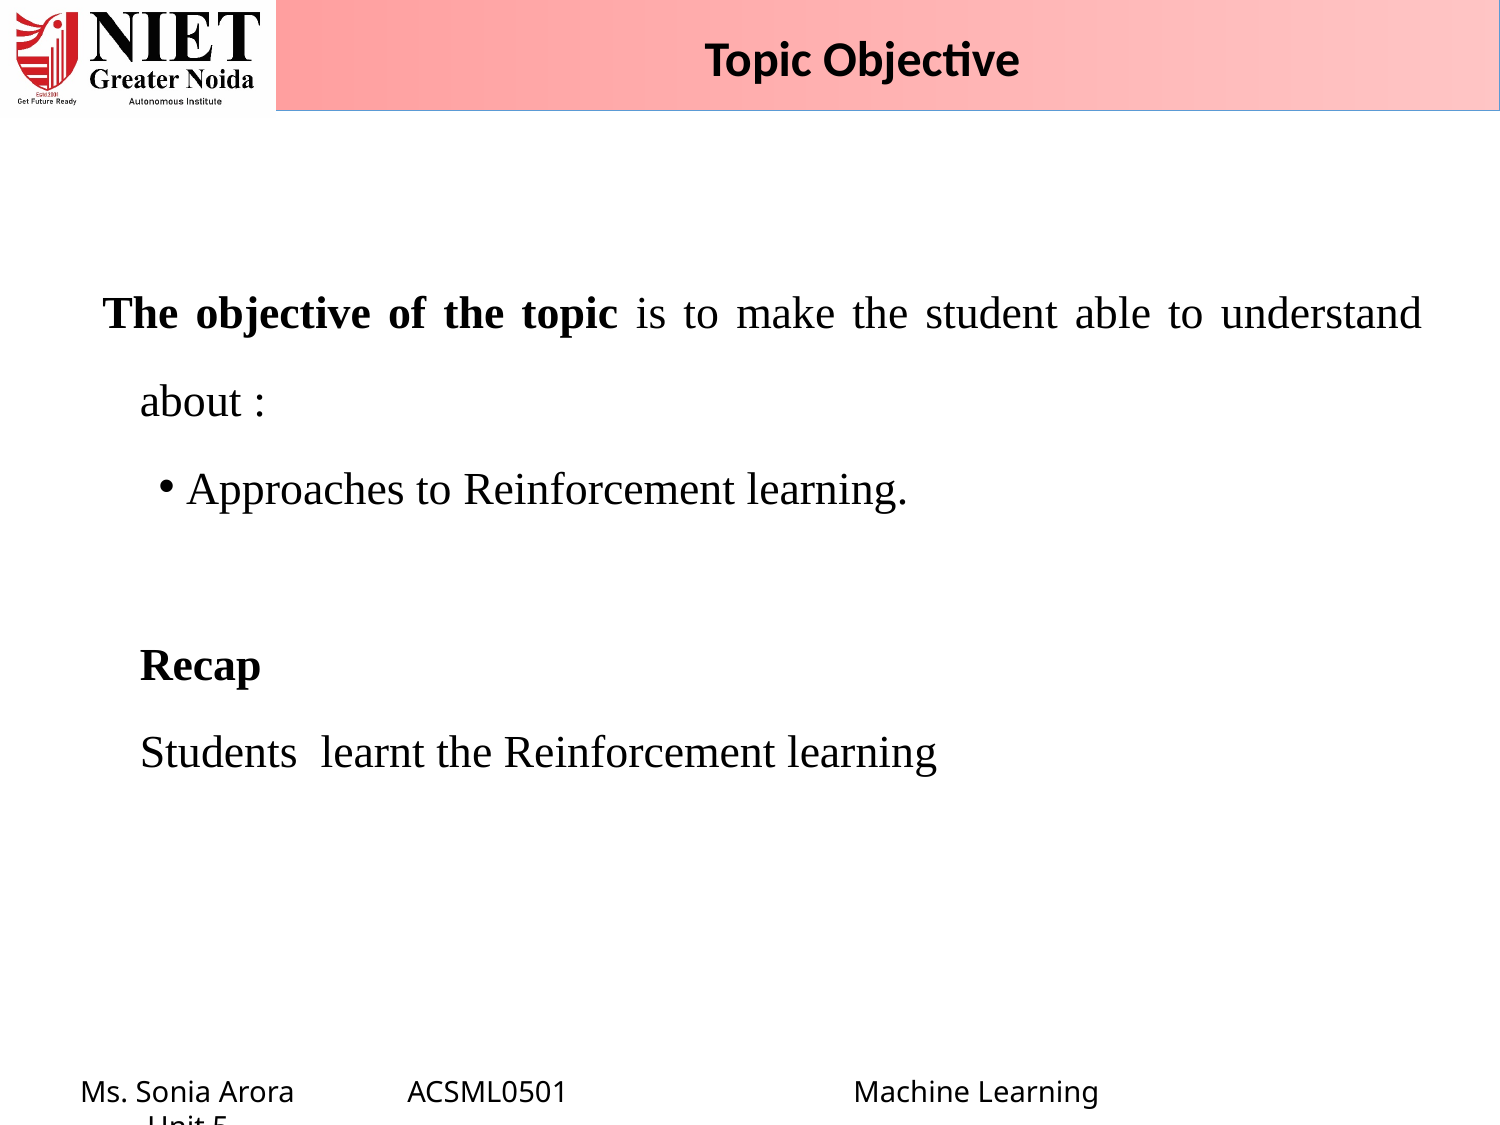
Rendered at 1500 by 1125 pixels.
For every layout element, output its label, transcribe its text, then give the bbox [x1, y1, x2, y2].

list The objective of the topic is to make the student able to understand about : Approaches to Reinforcement learning. Recap Students learnt the Reinforcement learning [87, 187, 1438, 1008]
picture [0, 0, 276, 118]
text_box Topic Objective [335, 13, 1390, 99]
